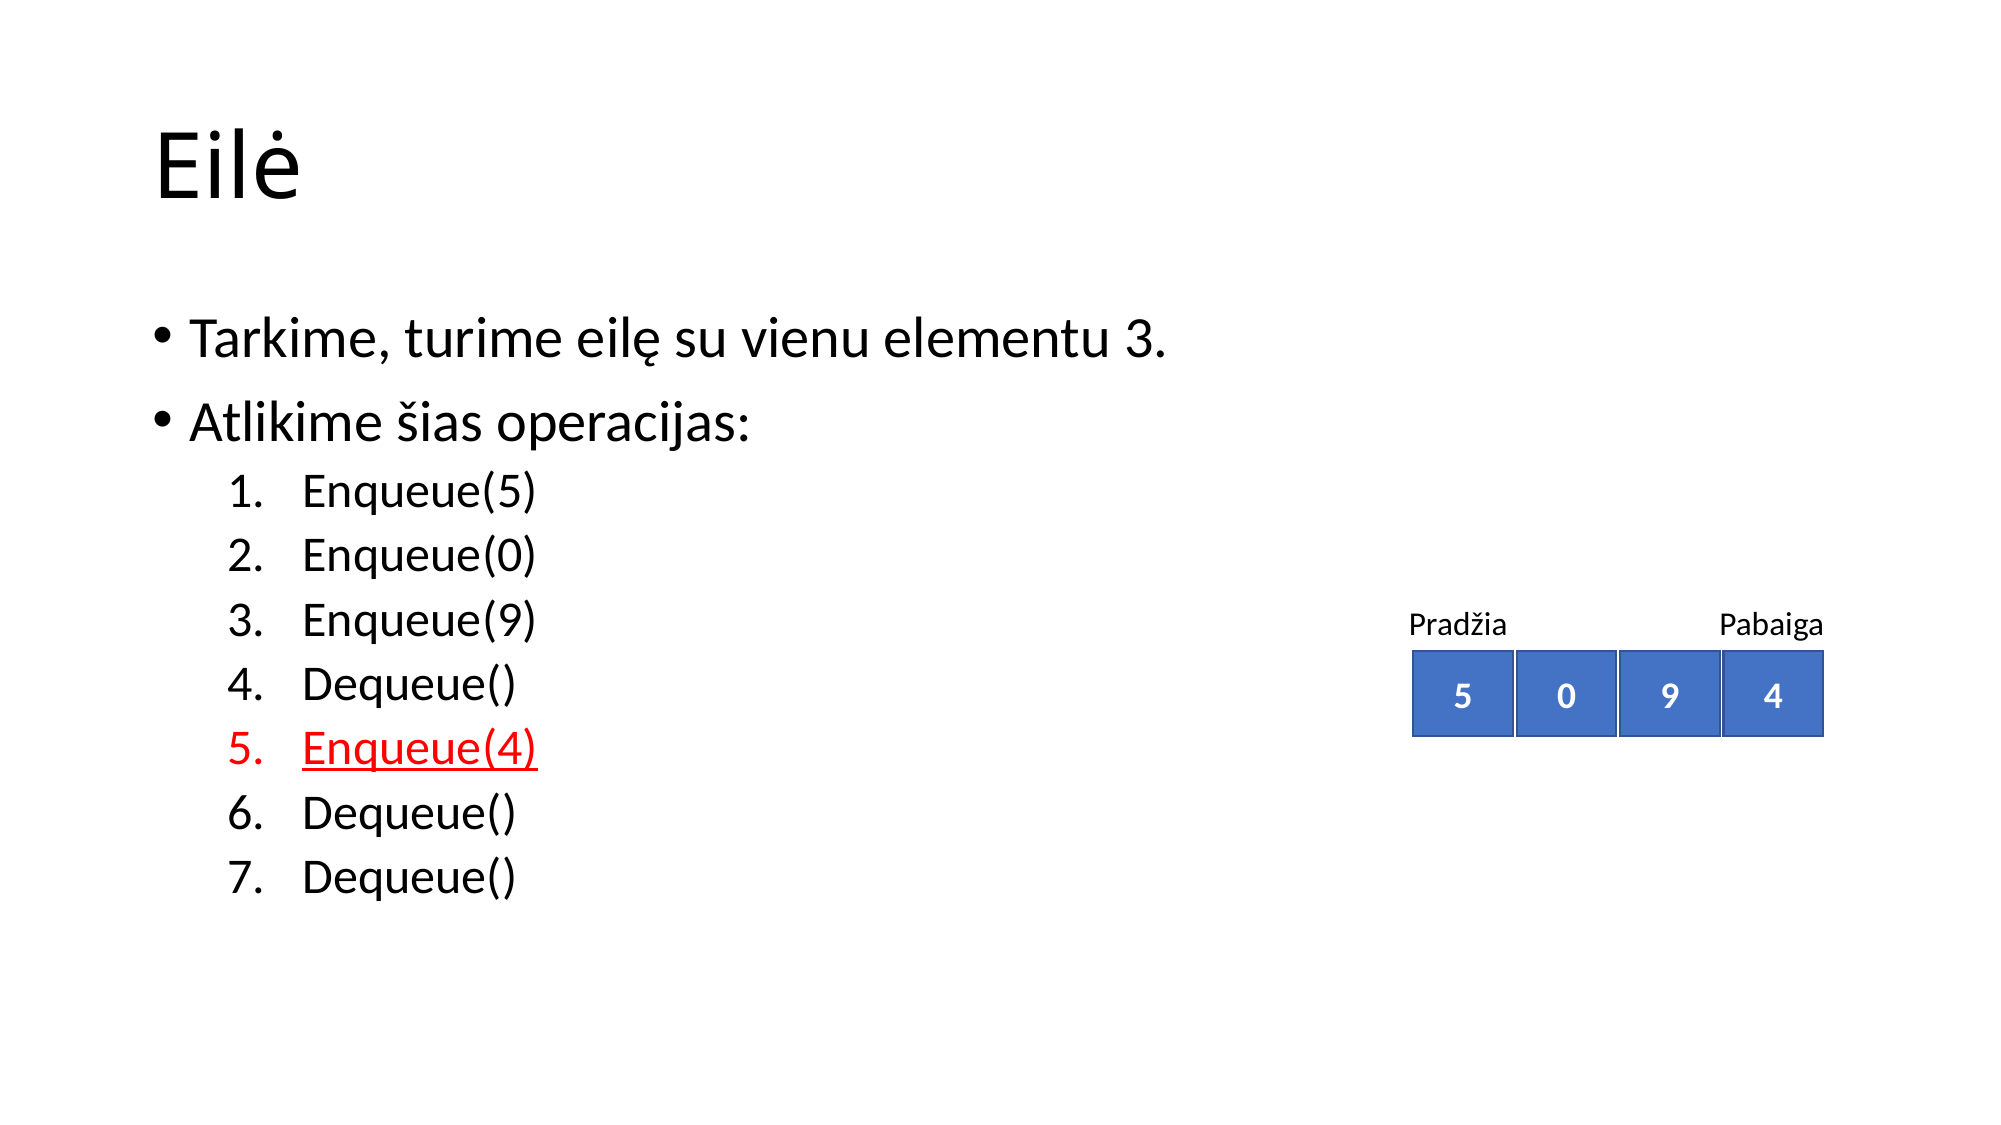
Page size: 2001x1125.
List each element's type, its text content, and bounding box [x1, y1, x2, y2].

list Tarkime, turime eilę su vienu elementu 3. Atlikime šias operacijas: Enqueue(5) Enqueue(0) Enqueue(9) Dequeue() Enqueue(4) Dequeue() Dequeue() [137, 299, 1207, 1014]
text_box Pabaiga [1704, 595, 1843, 650]
text_box 9 [1619, 650, 1721, 737]
text_box 0 [1516, 650, 1617, 737]
text_box Pradžia [1394, 595, 1533, 650]
text_box 4 [1722, 650, 1824, 737]
title Eilė [137, 59, 1863, 278]
text_box 5 [1412, 650, 1514, 737]
